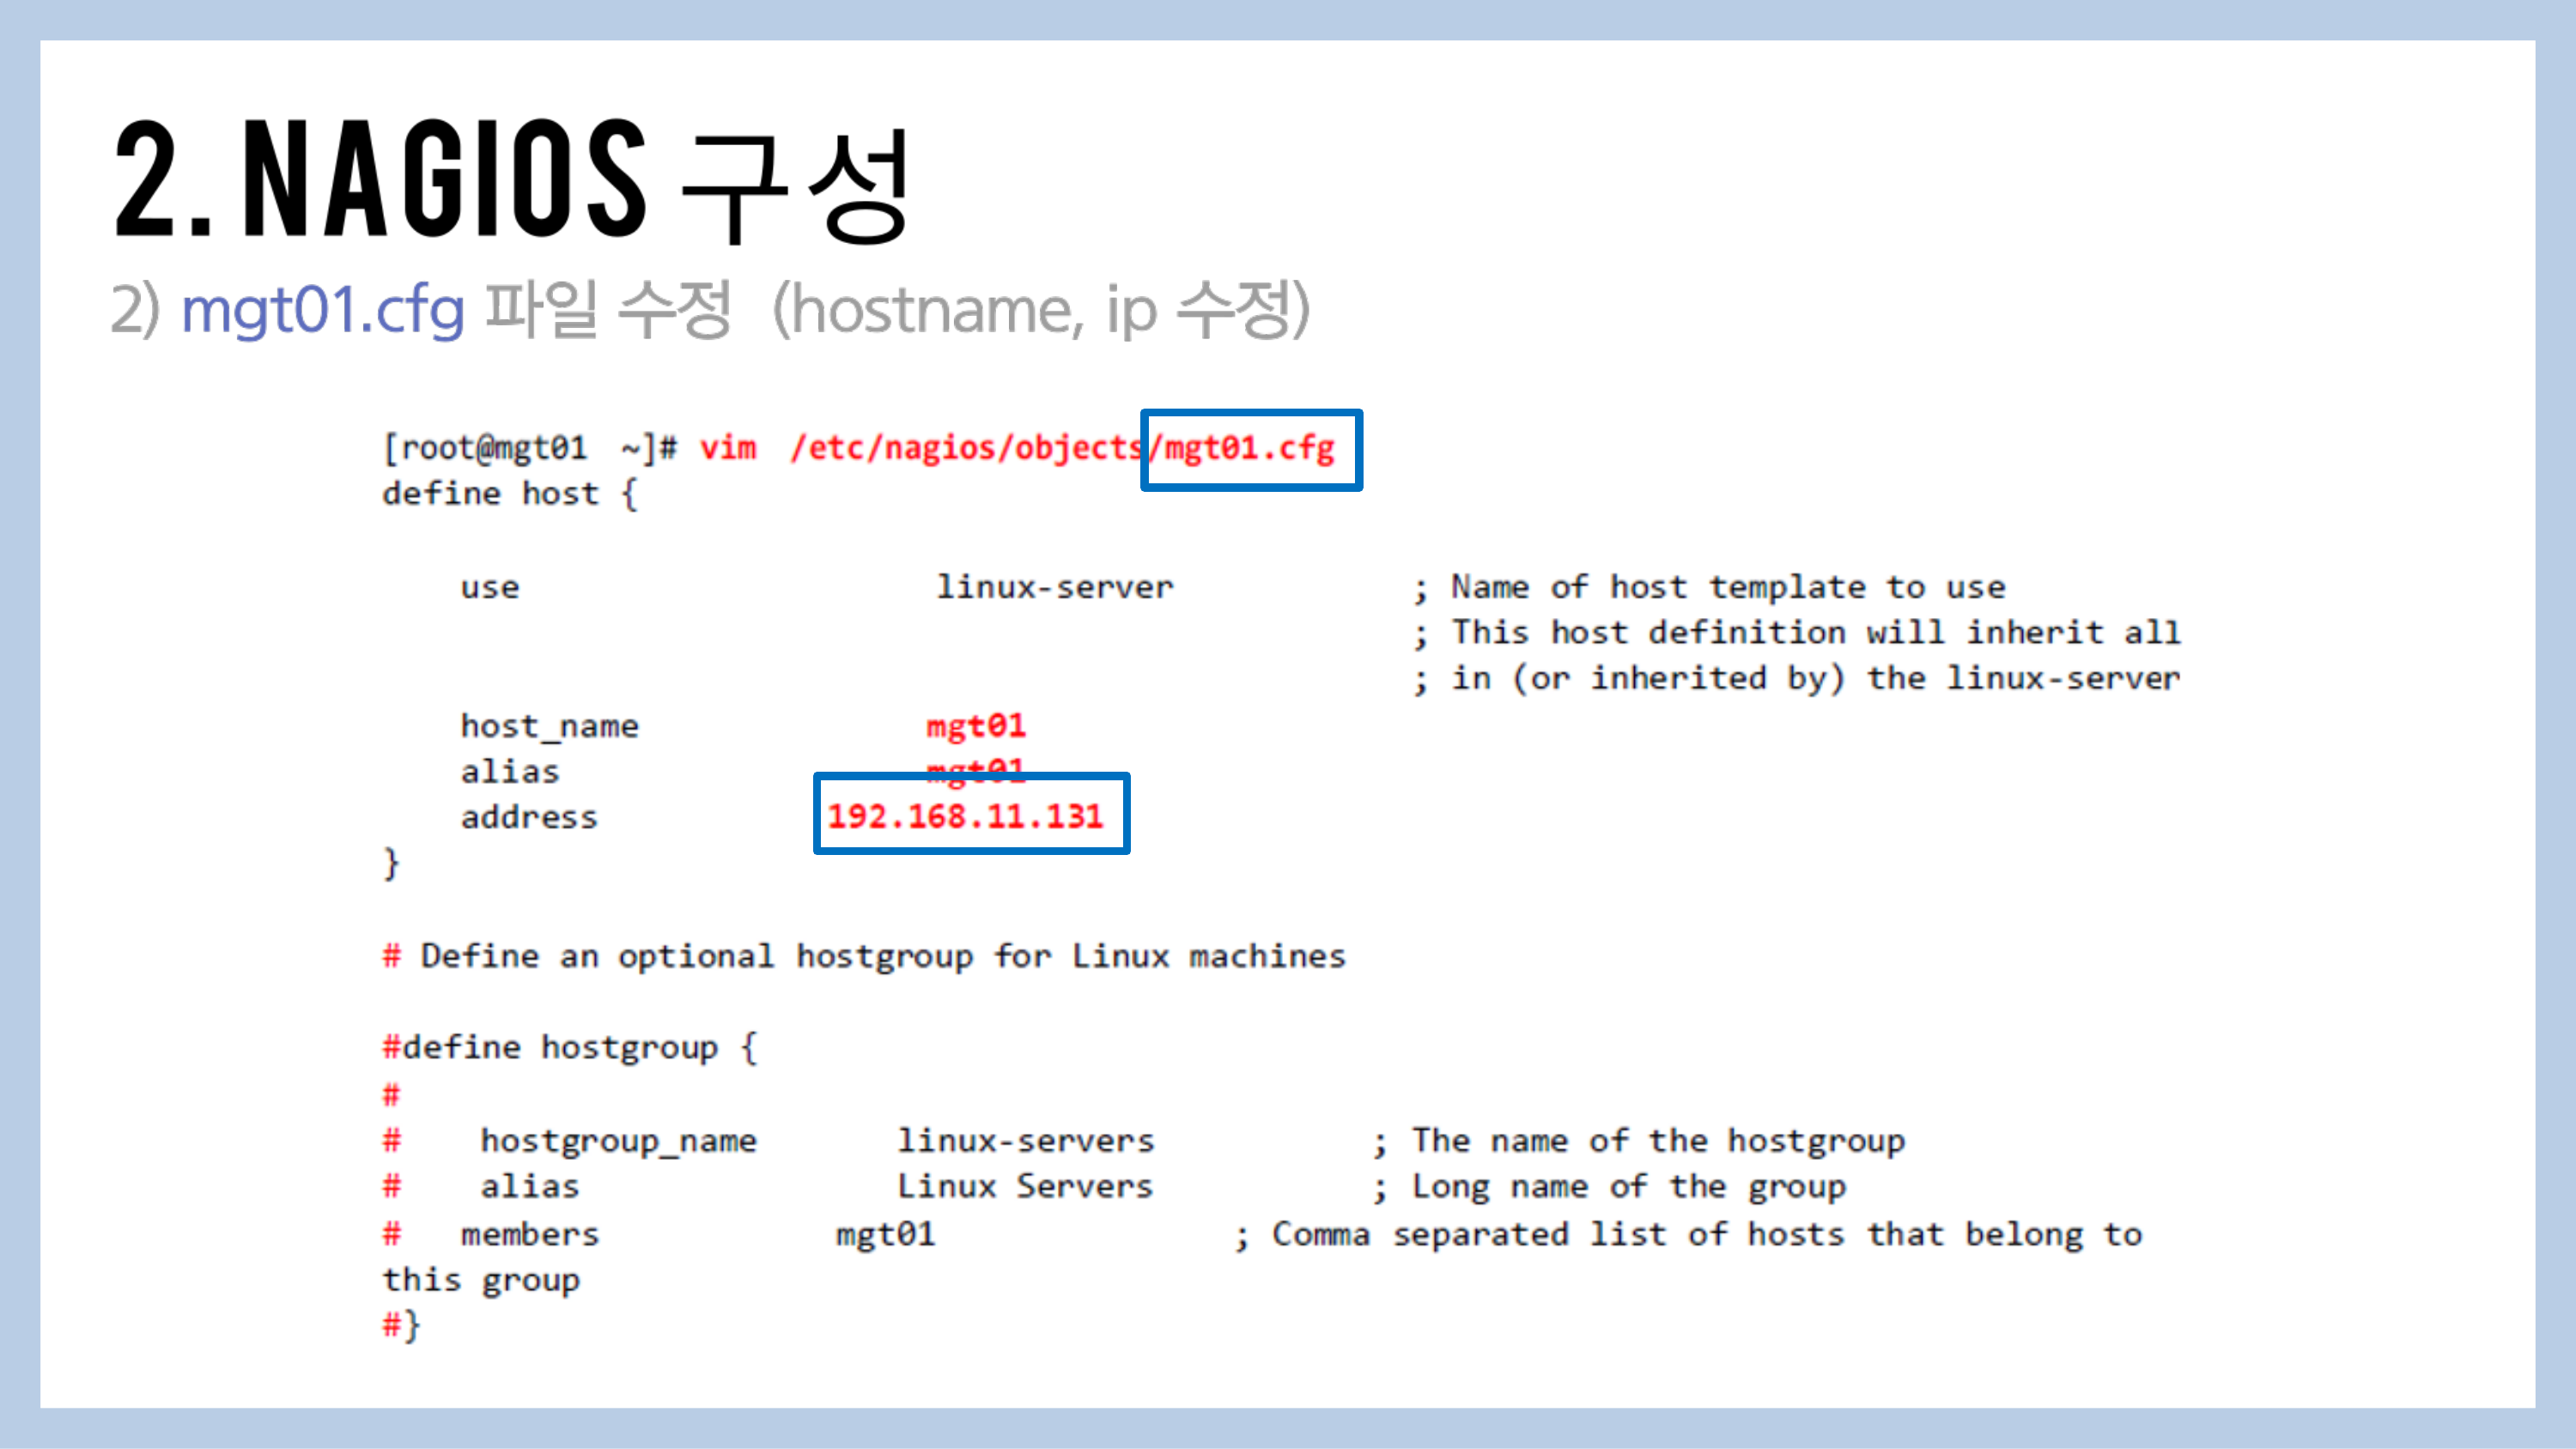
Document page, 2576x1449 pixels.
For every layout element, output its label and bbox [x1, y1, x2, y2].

text_box [91, 69, 1344, 385]
text_box [0, 0, 2576, 1449]
picture [364, 414, 2212, 1363]
